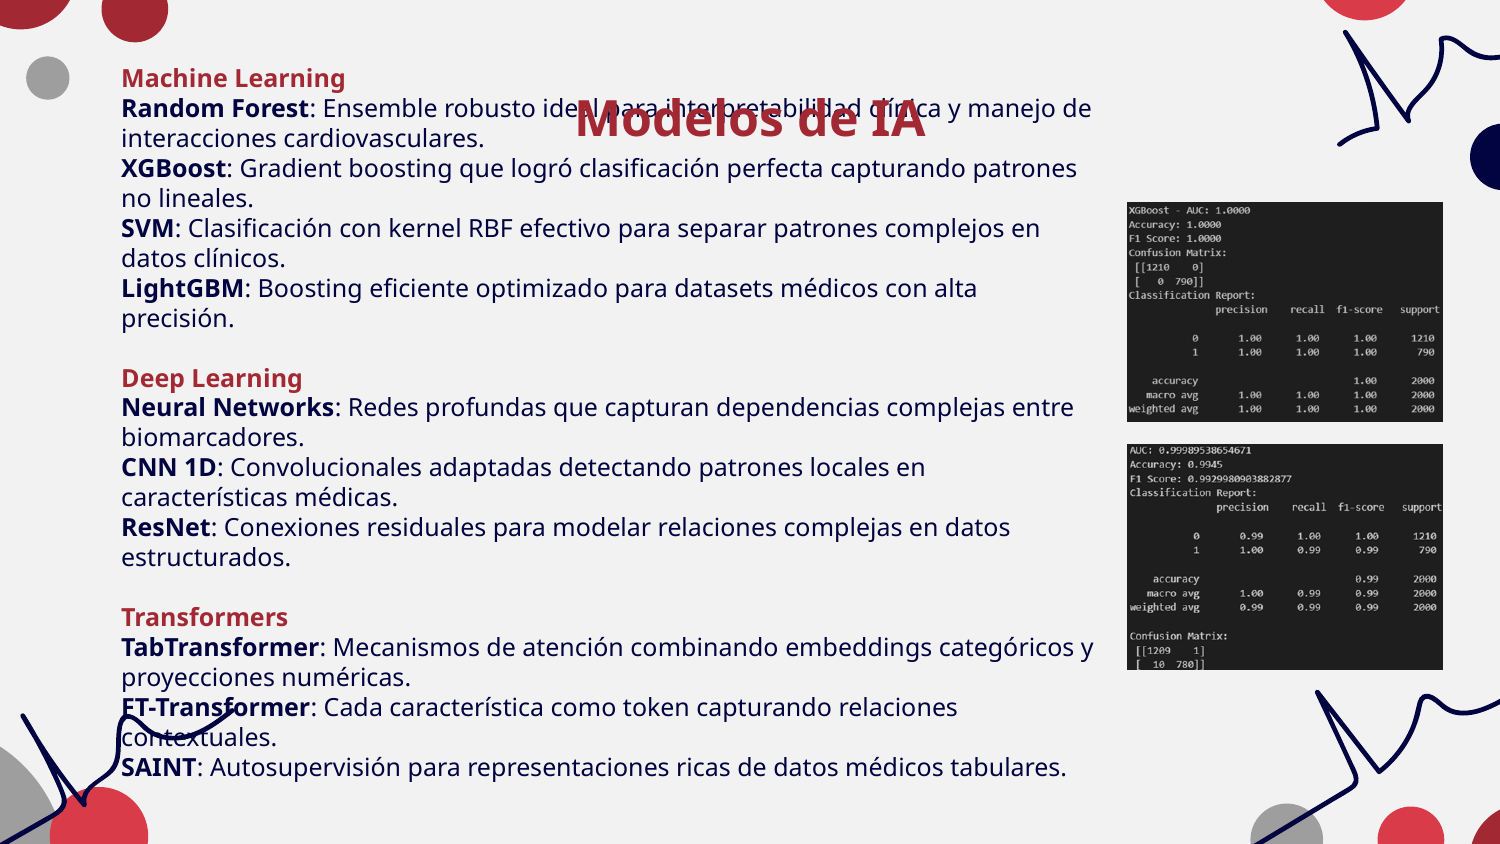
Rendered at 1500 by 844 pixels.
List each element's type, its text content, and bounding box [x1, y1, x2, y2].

picture [1127, 201, 1443, 423]
picture [1127, 444, 1443, 670]
list Machine Learning Random Forest: Ensemble robusto ideal para interpretabilidad clínica y manejo de interacciones cardiovasculares. XGBoost: Gradient boosting que logró clasificación perfecta capturando patrones no lineales. SVM: Clasificación con kernel RBF efectivo para separar patrones complejos en datos clínicos. LightGBM: Boosting eficiente optimizado para datasets médicos con alta precisión. Deep Learning Neural Networks: Redes profundas que capturan dependencias complejas entre biomarcadores. CNN 1D: Convolucionales adaptadas detectando patrones locales en características médicas. ResNet: Conexiones residuales para modelar relaciones complejas en datos estructurados. Transformers TabTransformer: Mecanismos de atención combinando embeddings categóricos y proyecciones numéricas. FT-Transformer: Cada característica como token capturando relaciones contextuales. SAINT: Autosupervisión para representaciones ricas de datos médicos tabulares. [106, 55, 1112, 789]
text_box Modelos de IA [115, 79, 1385, 155]
